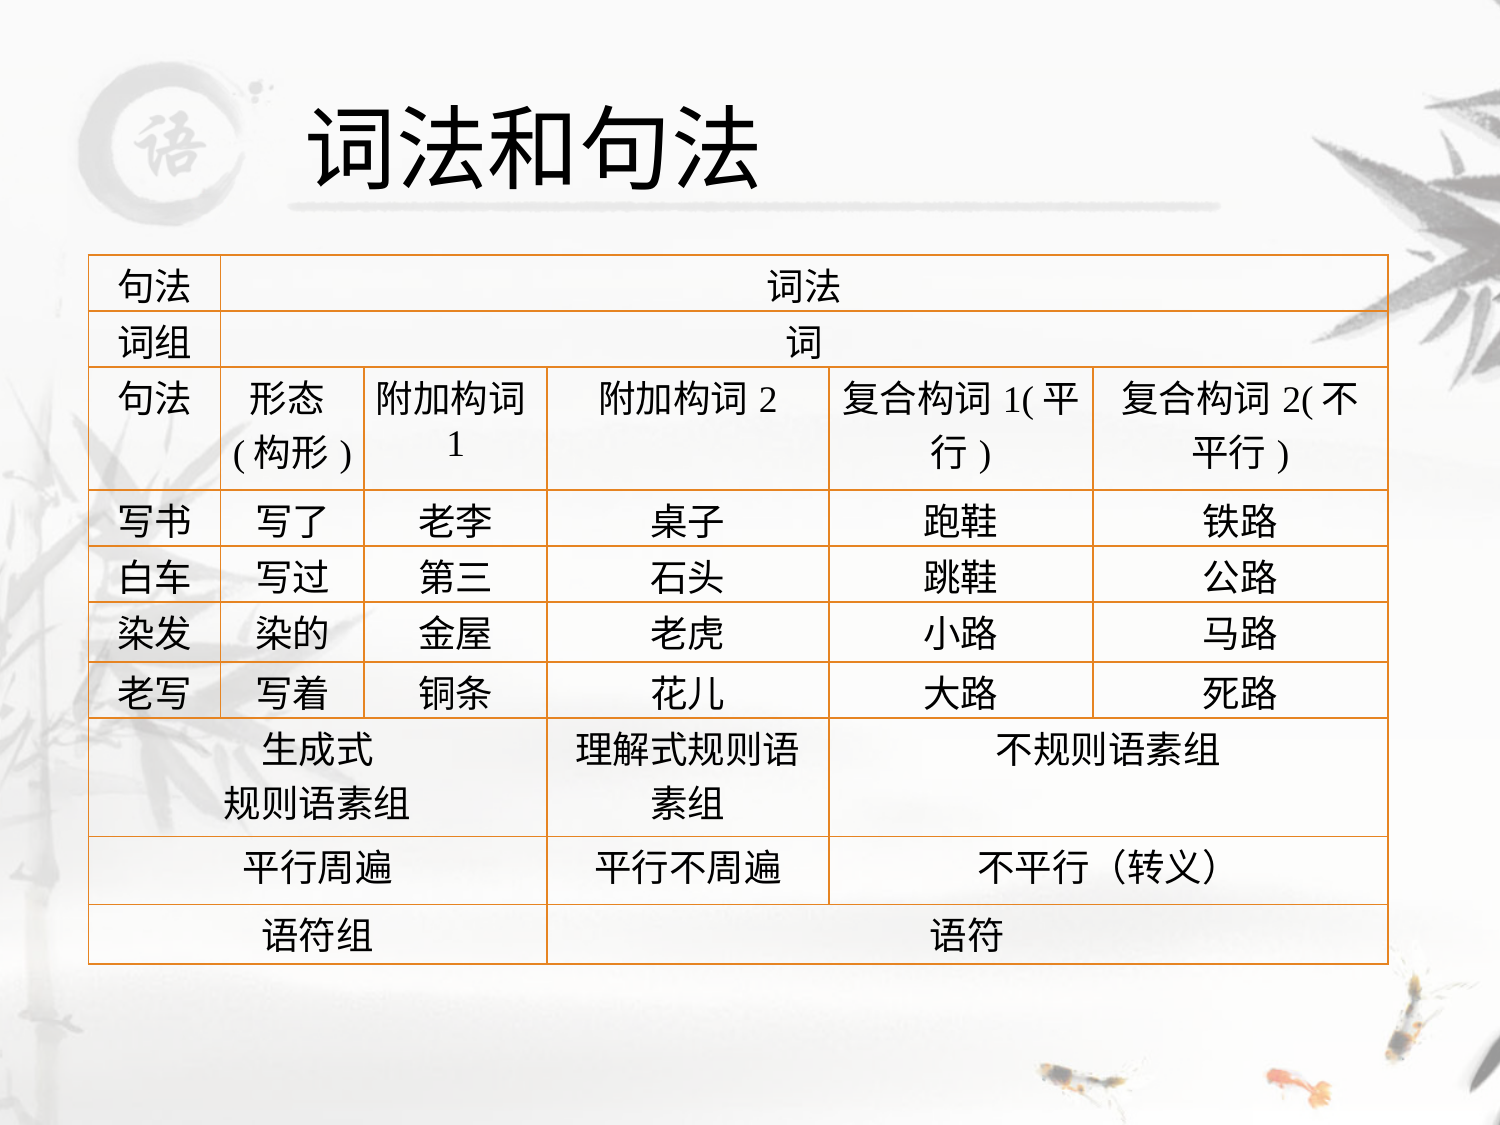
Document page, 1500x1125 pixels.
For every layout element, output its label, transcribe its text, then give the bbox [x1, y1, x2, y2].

table_cell 写书 [89, 491, 220, 545]
table_cell 死路 [1094, 663, 1387, 717]
table_cell 老写 [89, 663, 220, 717]
table_cell 生成式 规则语素组 [89, 719, 546, 836]
table_header 句法 [89, 256, 220, 310]
table_cell 语符组 [89, 905, 546, 963]
table_cell 形态(构形) [221, 368, 363, 489]
table_cell 马路 [1094, 603, 1387, 661]
table_cell 铜条 [365, 663, 546, 717]
table_cell 第三 [365, 547, 546, 601]
table_cell 附加构词2 [548, 368, 828, 489]
table_cell 公路 [1094, 547, 1387, 601]
table_cell 词 [221, 312, 1387, 366]
table_cell 铁路 [1094, 491, 1387, 545]
table_cell 复合构词1(平行) [830, 368, 1092, 489]
table_cell 跳鞋 [830, 547, 1092, 601]
table_cell 染的 [221, 603, 363, 661]
table_cell 平行周遍 [89, 837, 546, 904]
table_cell 老李 [365, 491, 546, 545]
table_cell 石头 [548, 547, 828, 601]
table_cell 桌子 [548, 491, 828, 545]
table_cell 语符 [548, 905, 1387, 963]
table_cell 小路 [830, 603, 1092, 661]
table_cell 写了 [221, 491, 363, 545]
table_cell 词组 [89, 312, 220, 366]
table_header 词法 [221, 256, 1387, 310]
table_cell 老虎 [548, 603, 828, 661]
table_cell 不平行（转义） [830, 837, 1387, 904]
table_cell 理解式规则语素组 [548, 719, 828, 836]
table_cell 花儿 [548, 663, 828, 717]
table_cell 白车 [89, 547, 220, 601]
table_cell 不规则语素组 [830, 719, 1387, 836]
table_cell 复合构词2(不平行) [1094, 368, 1387, 489]
table_cell 染发 [89, 603, 220, 661]
table_cell 写着 [221, 663, 363, 717]
table_cell 跑鞋 [830, 491, 1092, 545]
table_cell 大路 [830, 663, 1092, 717]
title 词法和句法 [289, 66, 1306, 209]
table_cell 平行不周遍 [548, 837, 828, 904]
table_cell 金屋 [365, 603, 546, 661]
table_cell 句法 [89, 368, 220, 489]
table_cell 写过 [221, 547, 363, 601]
table_cell 附加构词1 [365, 368, 546, 489]
